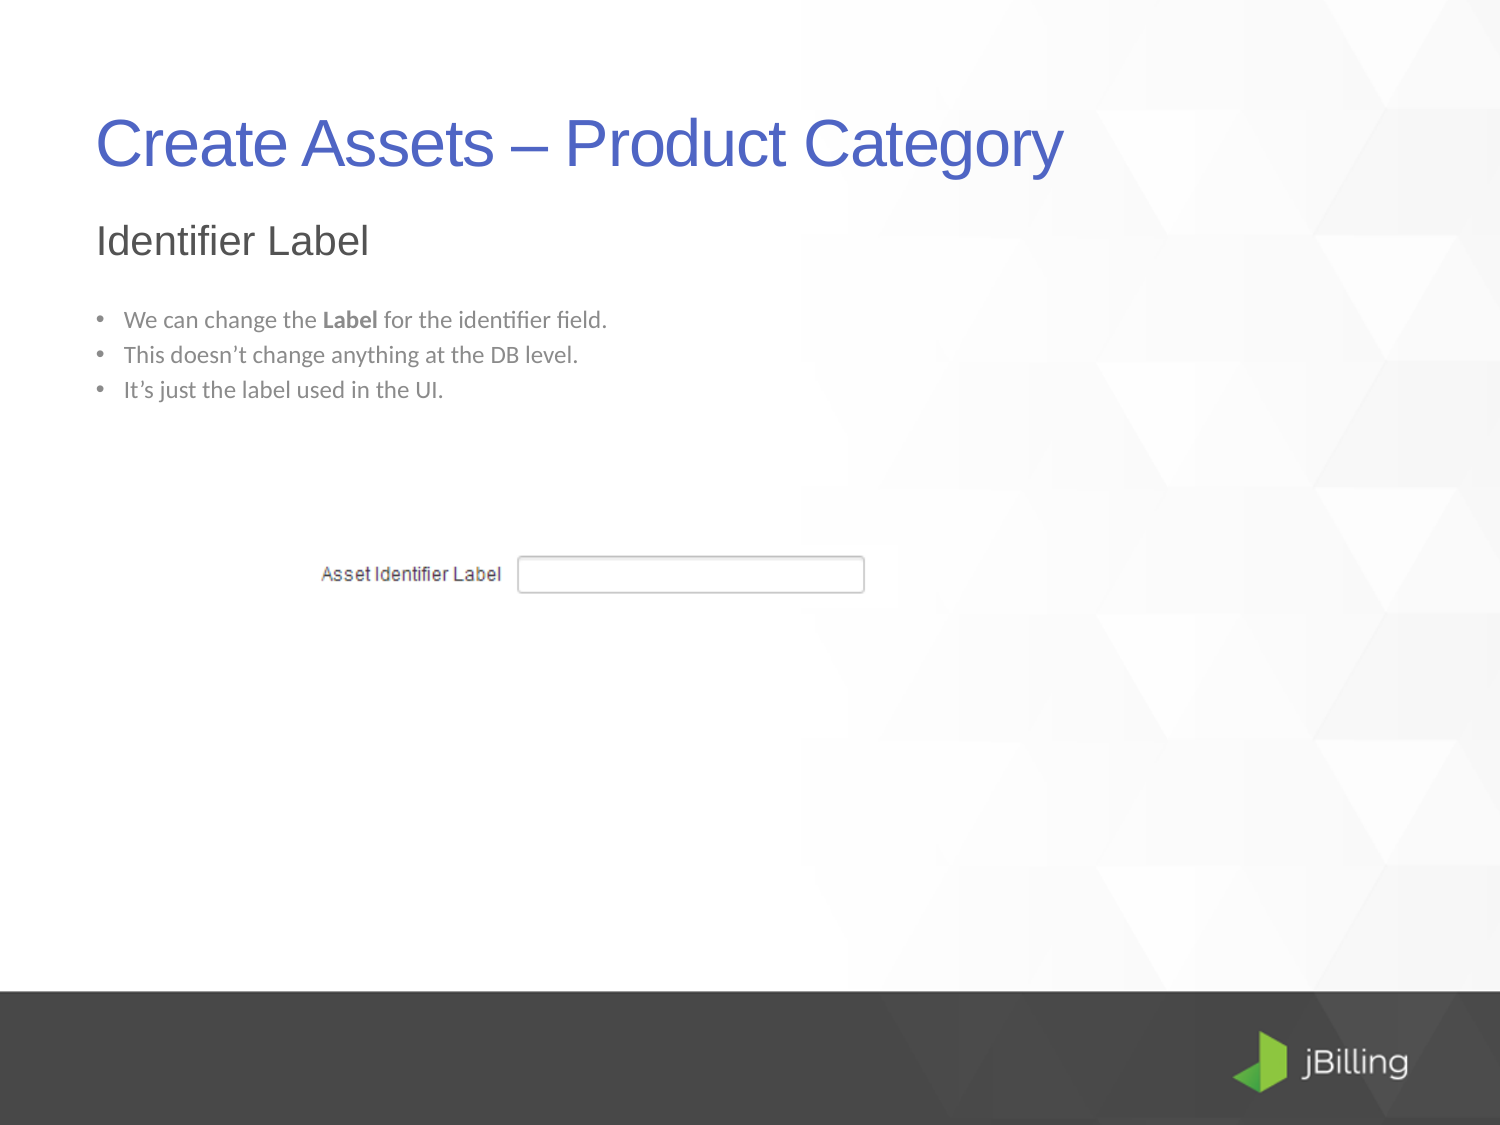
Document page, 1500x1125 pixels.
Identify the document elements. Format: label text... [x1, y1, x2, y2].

title Create Assets – Product Category [80, 77, 1131, 202]
text_box We can change the Label for the identifier field. This doesn’t change anything at the DB level. It’s just the label used in the UI. [80, 296, 1131, 546]
subtitle Identifier Label [80, 206, 1131, 282]
picture [0, 0, 1500, 1125]
